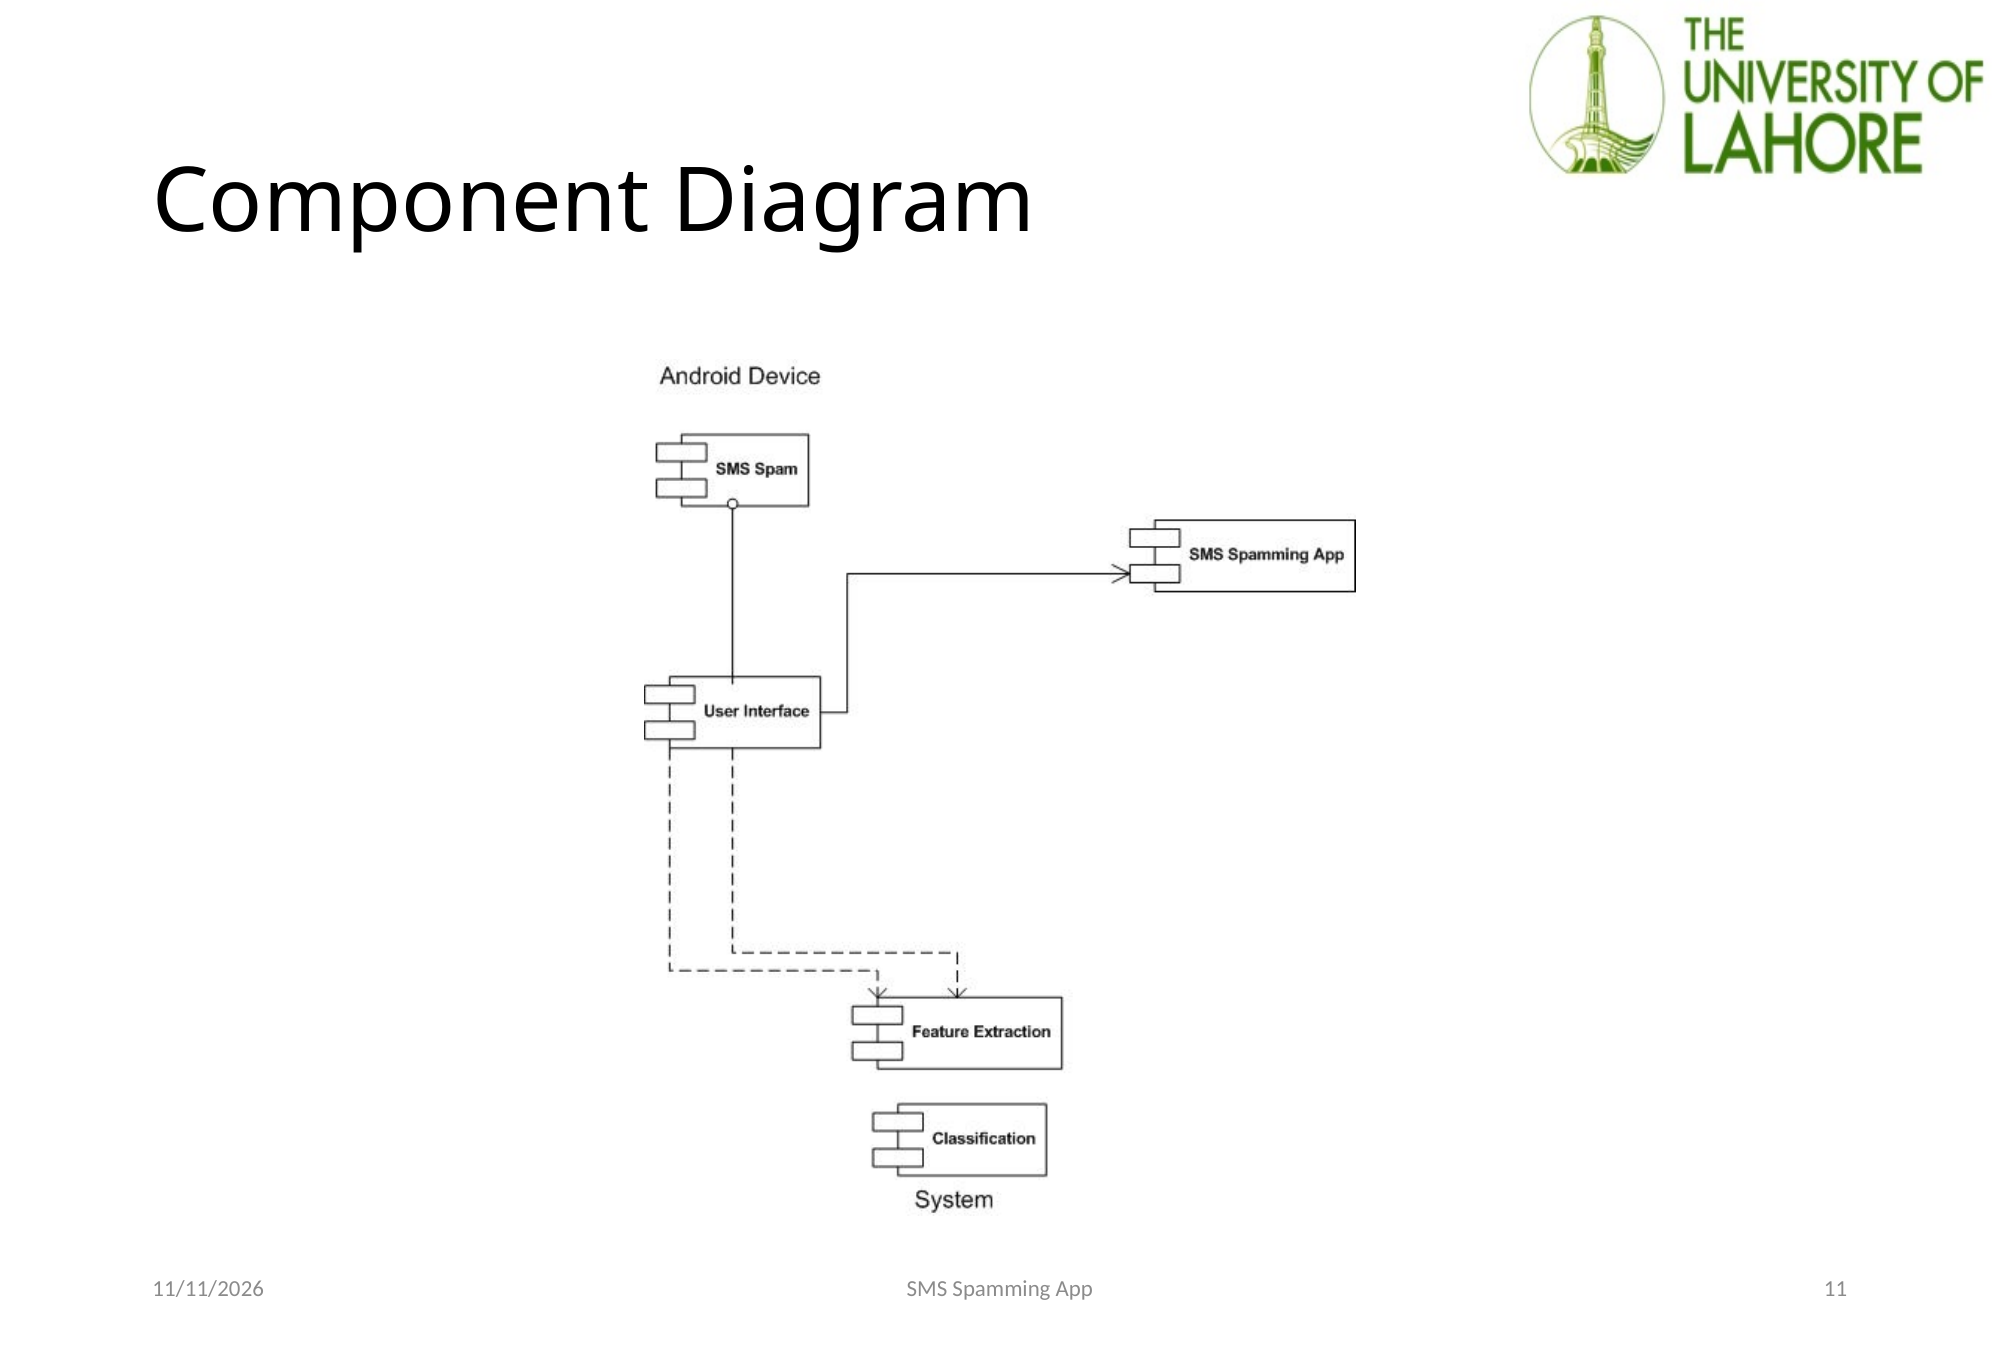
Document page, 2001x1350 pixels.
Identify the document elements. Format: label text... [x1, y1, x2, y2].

title Component Diagram [137, 71, 1863, 333]
slide_number 11 [1412, 1251, 1863, 1324]
footer SMS Spamming App [662, 1251, 1338, 1324]
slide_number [137, 1251, 588, 1324]
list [644, 359, 1356, 1216]
picture [1488, 0, 1998, 221]
